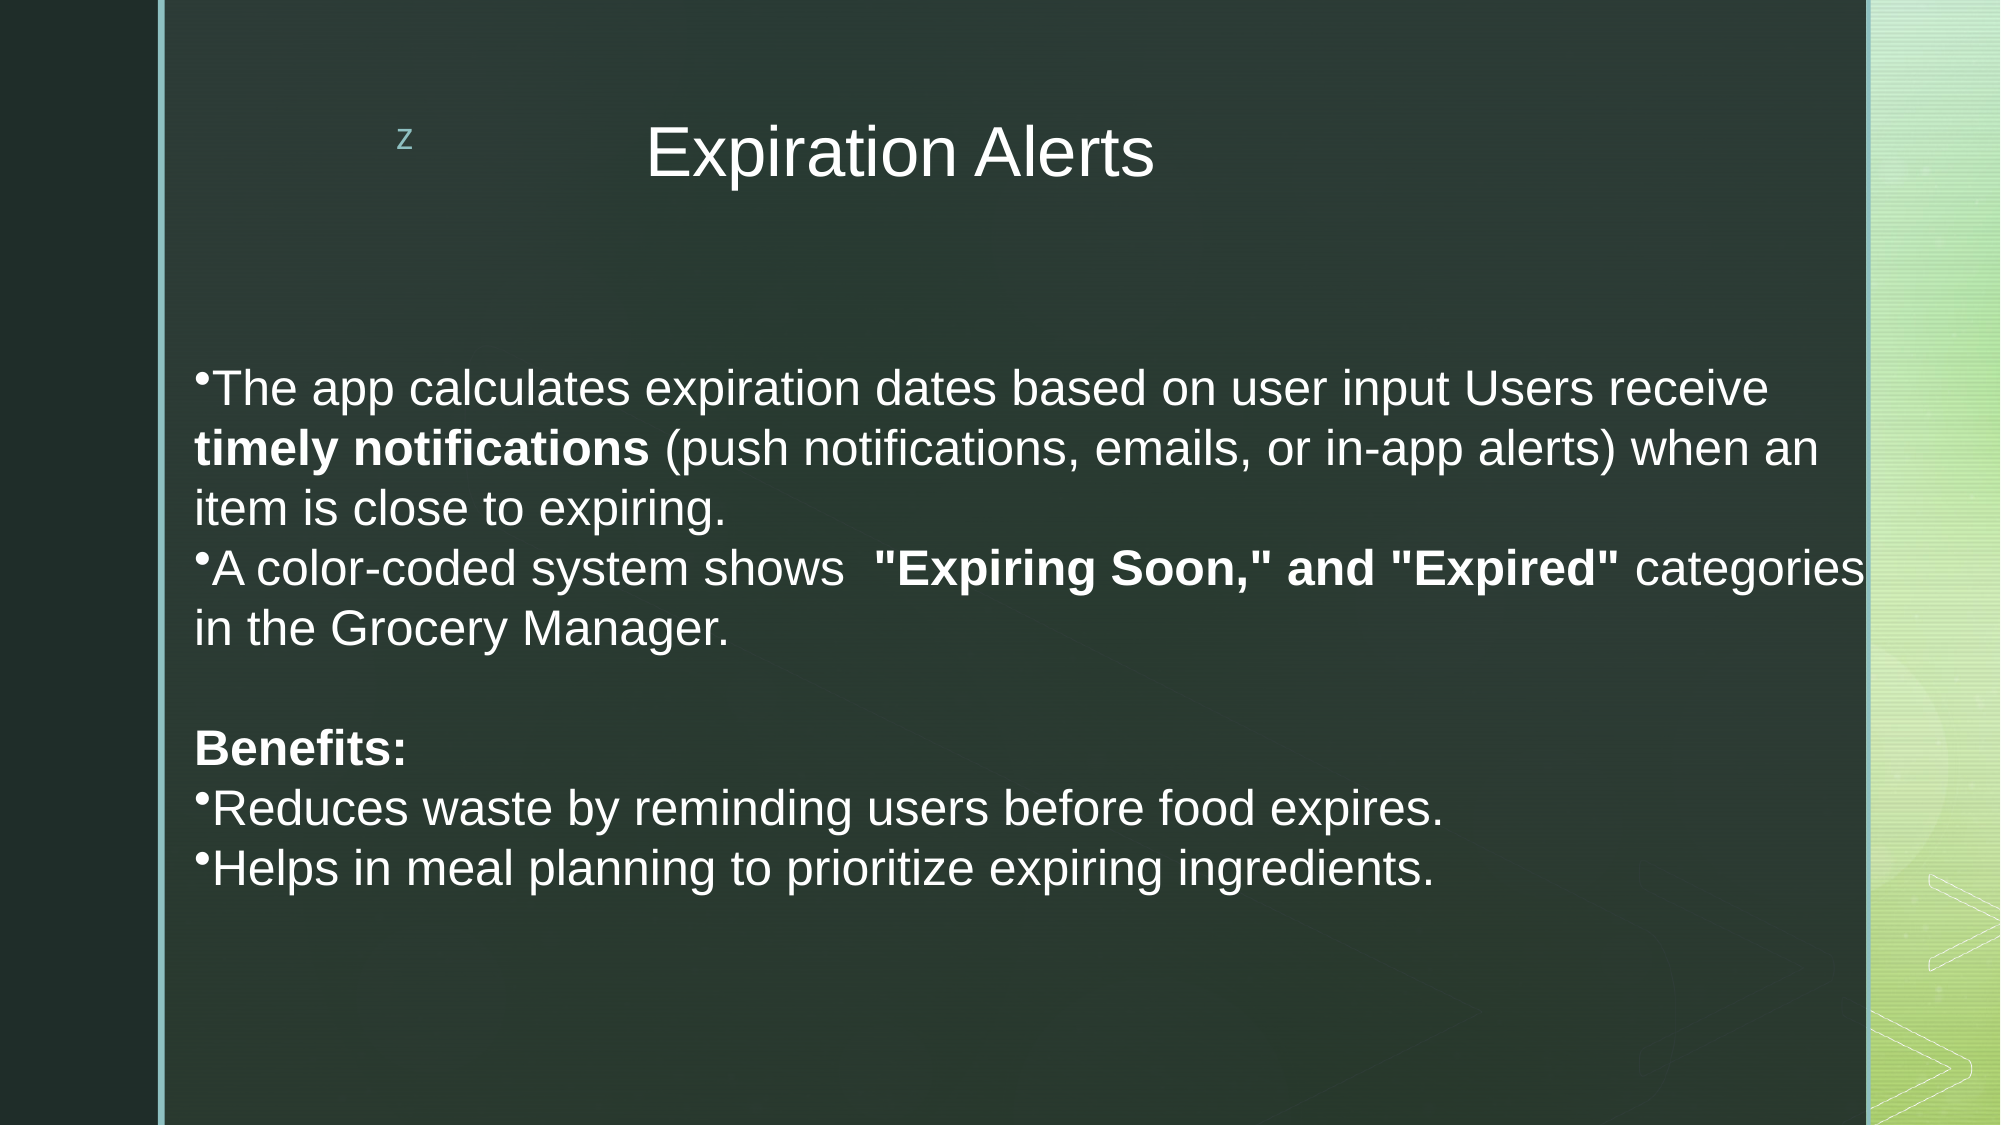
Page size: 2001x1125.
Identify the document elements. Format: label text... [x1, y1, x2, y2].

list The app calculates expiration dates based on user input Users receive timely notifications (push notifications, emails, or in-app alerts) when an item is close to expiring. A color-coded system shows "Expiring Soon," and "Expired" categories in the Grocery Manager. Benefits: Reduces waste by reminding users before food expires. Helps in meal planning to prioritize expiring ingredients. [179, 287, 1918, 963]
picture [1871, 0, 2001, 1125]
title Expiration Alerts [247, 107, 1554, 285]
